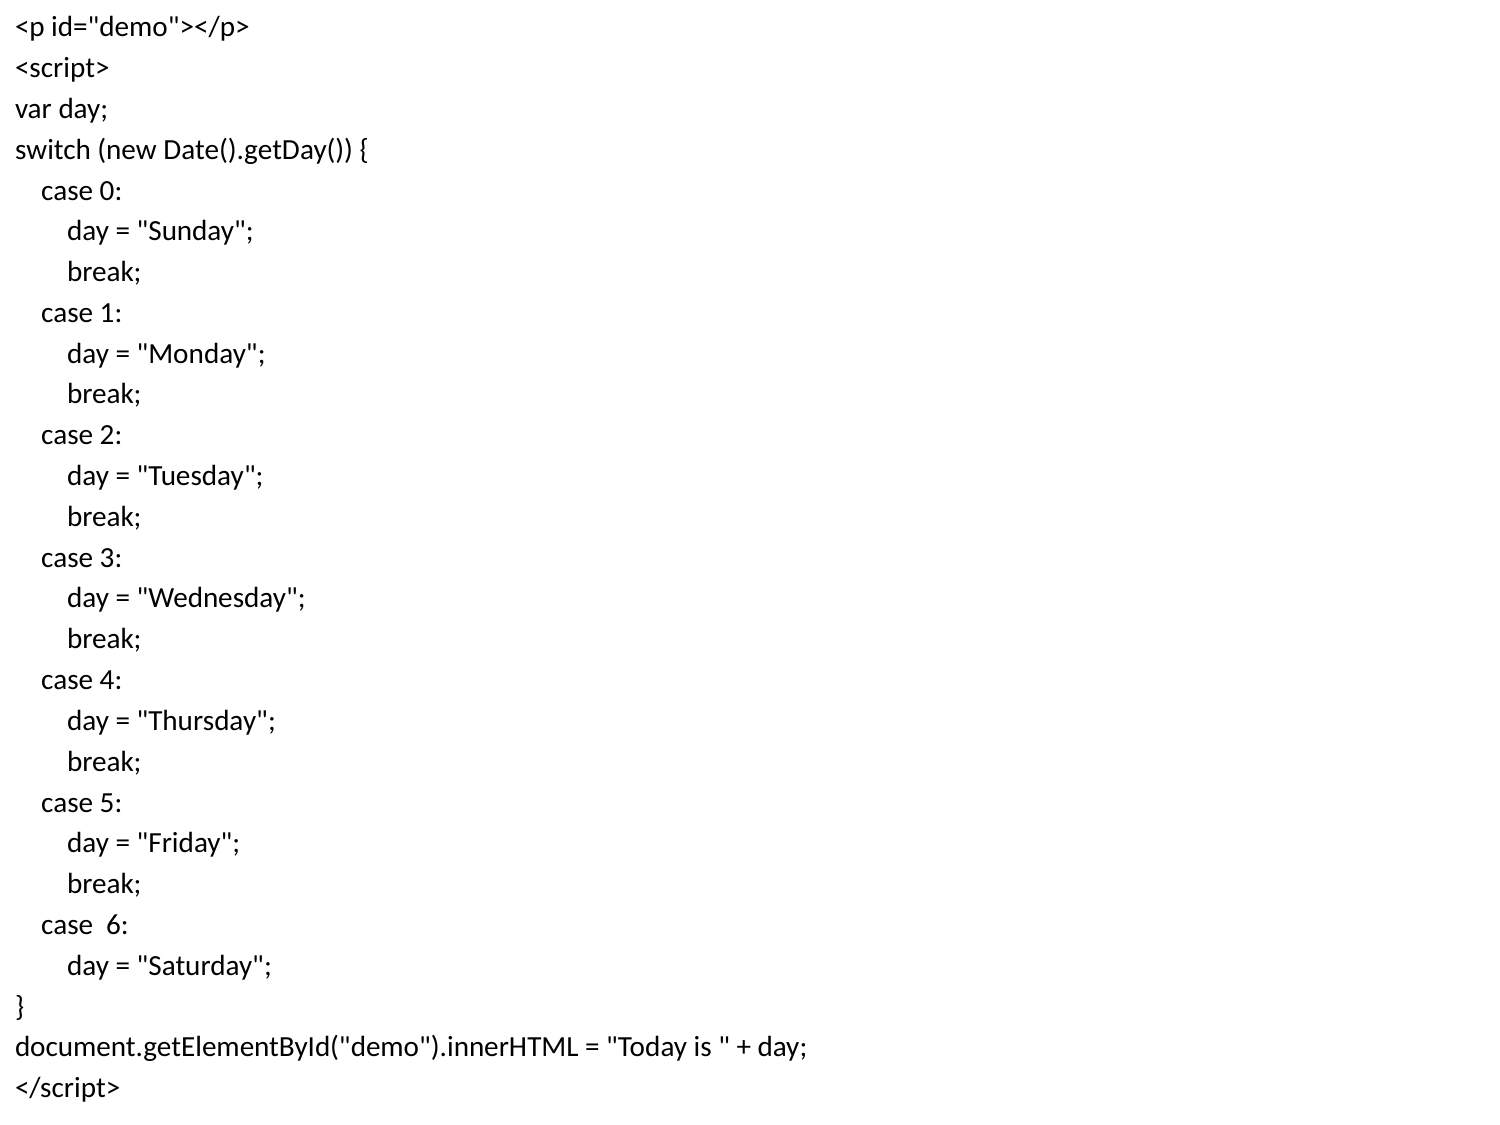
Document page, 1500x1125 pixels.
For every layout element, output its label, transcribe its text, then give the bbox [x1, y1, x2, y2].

list <p id="demo"></p> <script> var day; switch (new Date().getDay()) { case 0: day = "Sunday"; break; case 1: day = "Monday"; break; case 2: day = "Tuesday"; break; case 3: day = "Wednesday"; break; case 4: day = "Thursday"; break; case 5: day = "Friday"; break; case 6: day = "Saturday"; } document.getElementById("demo").innerHTML = "Today is " + day; </script> [0, 0, 1500, 1125]
